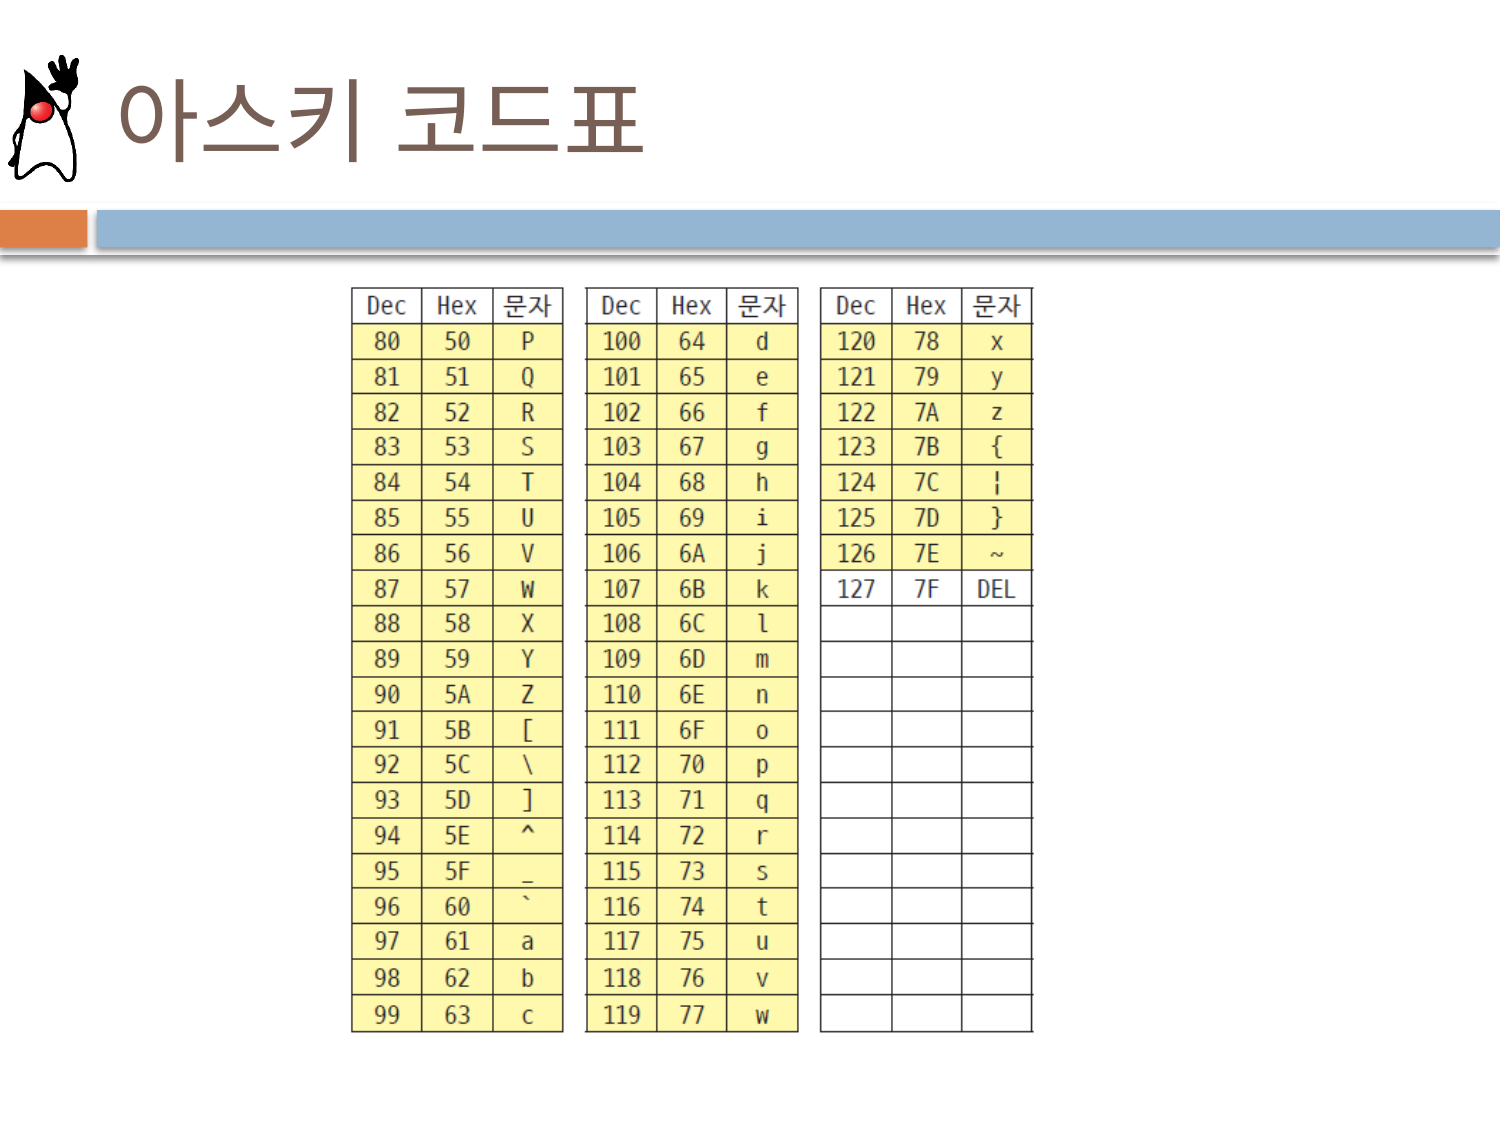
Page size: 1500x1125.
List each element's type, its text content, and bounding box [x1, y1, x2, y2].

picture [8, 55, 79, 182]
picture [340, 269, 1061, 1054]
title 아스키 코드표 [100, 37, 1438, 200]
